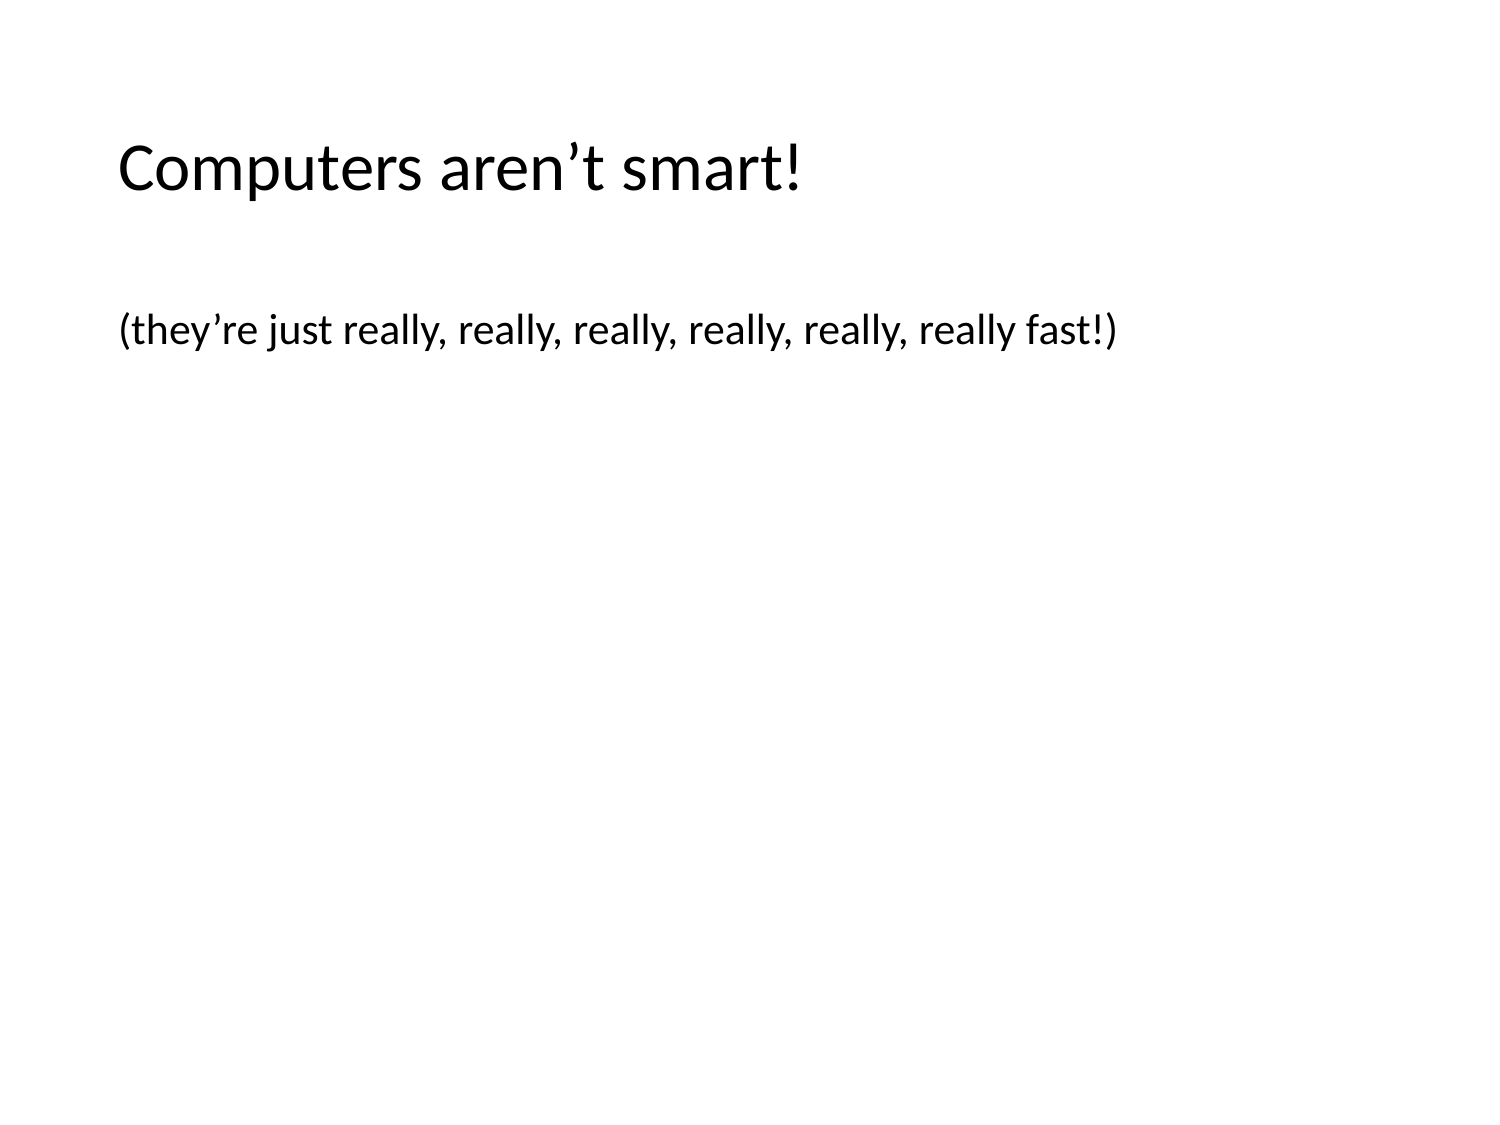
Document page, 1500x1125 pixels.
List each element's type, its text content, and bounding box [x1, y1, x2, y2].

list (they’re just really, really, really, really, really, really fast!) [103, 299, 1397, 1014]
title Computers aren’t smart! [103, 59, 1397, 278]
